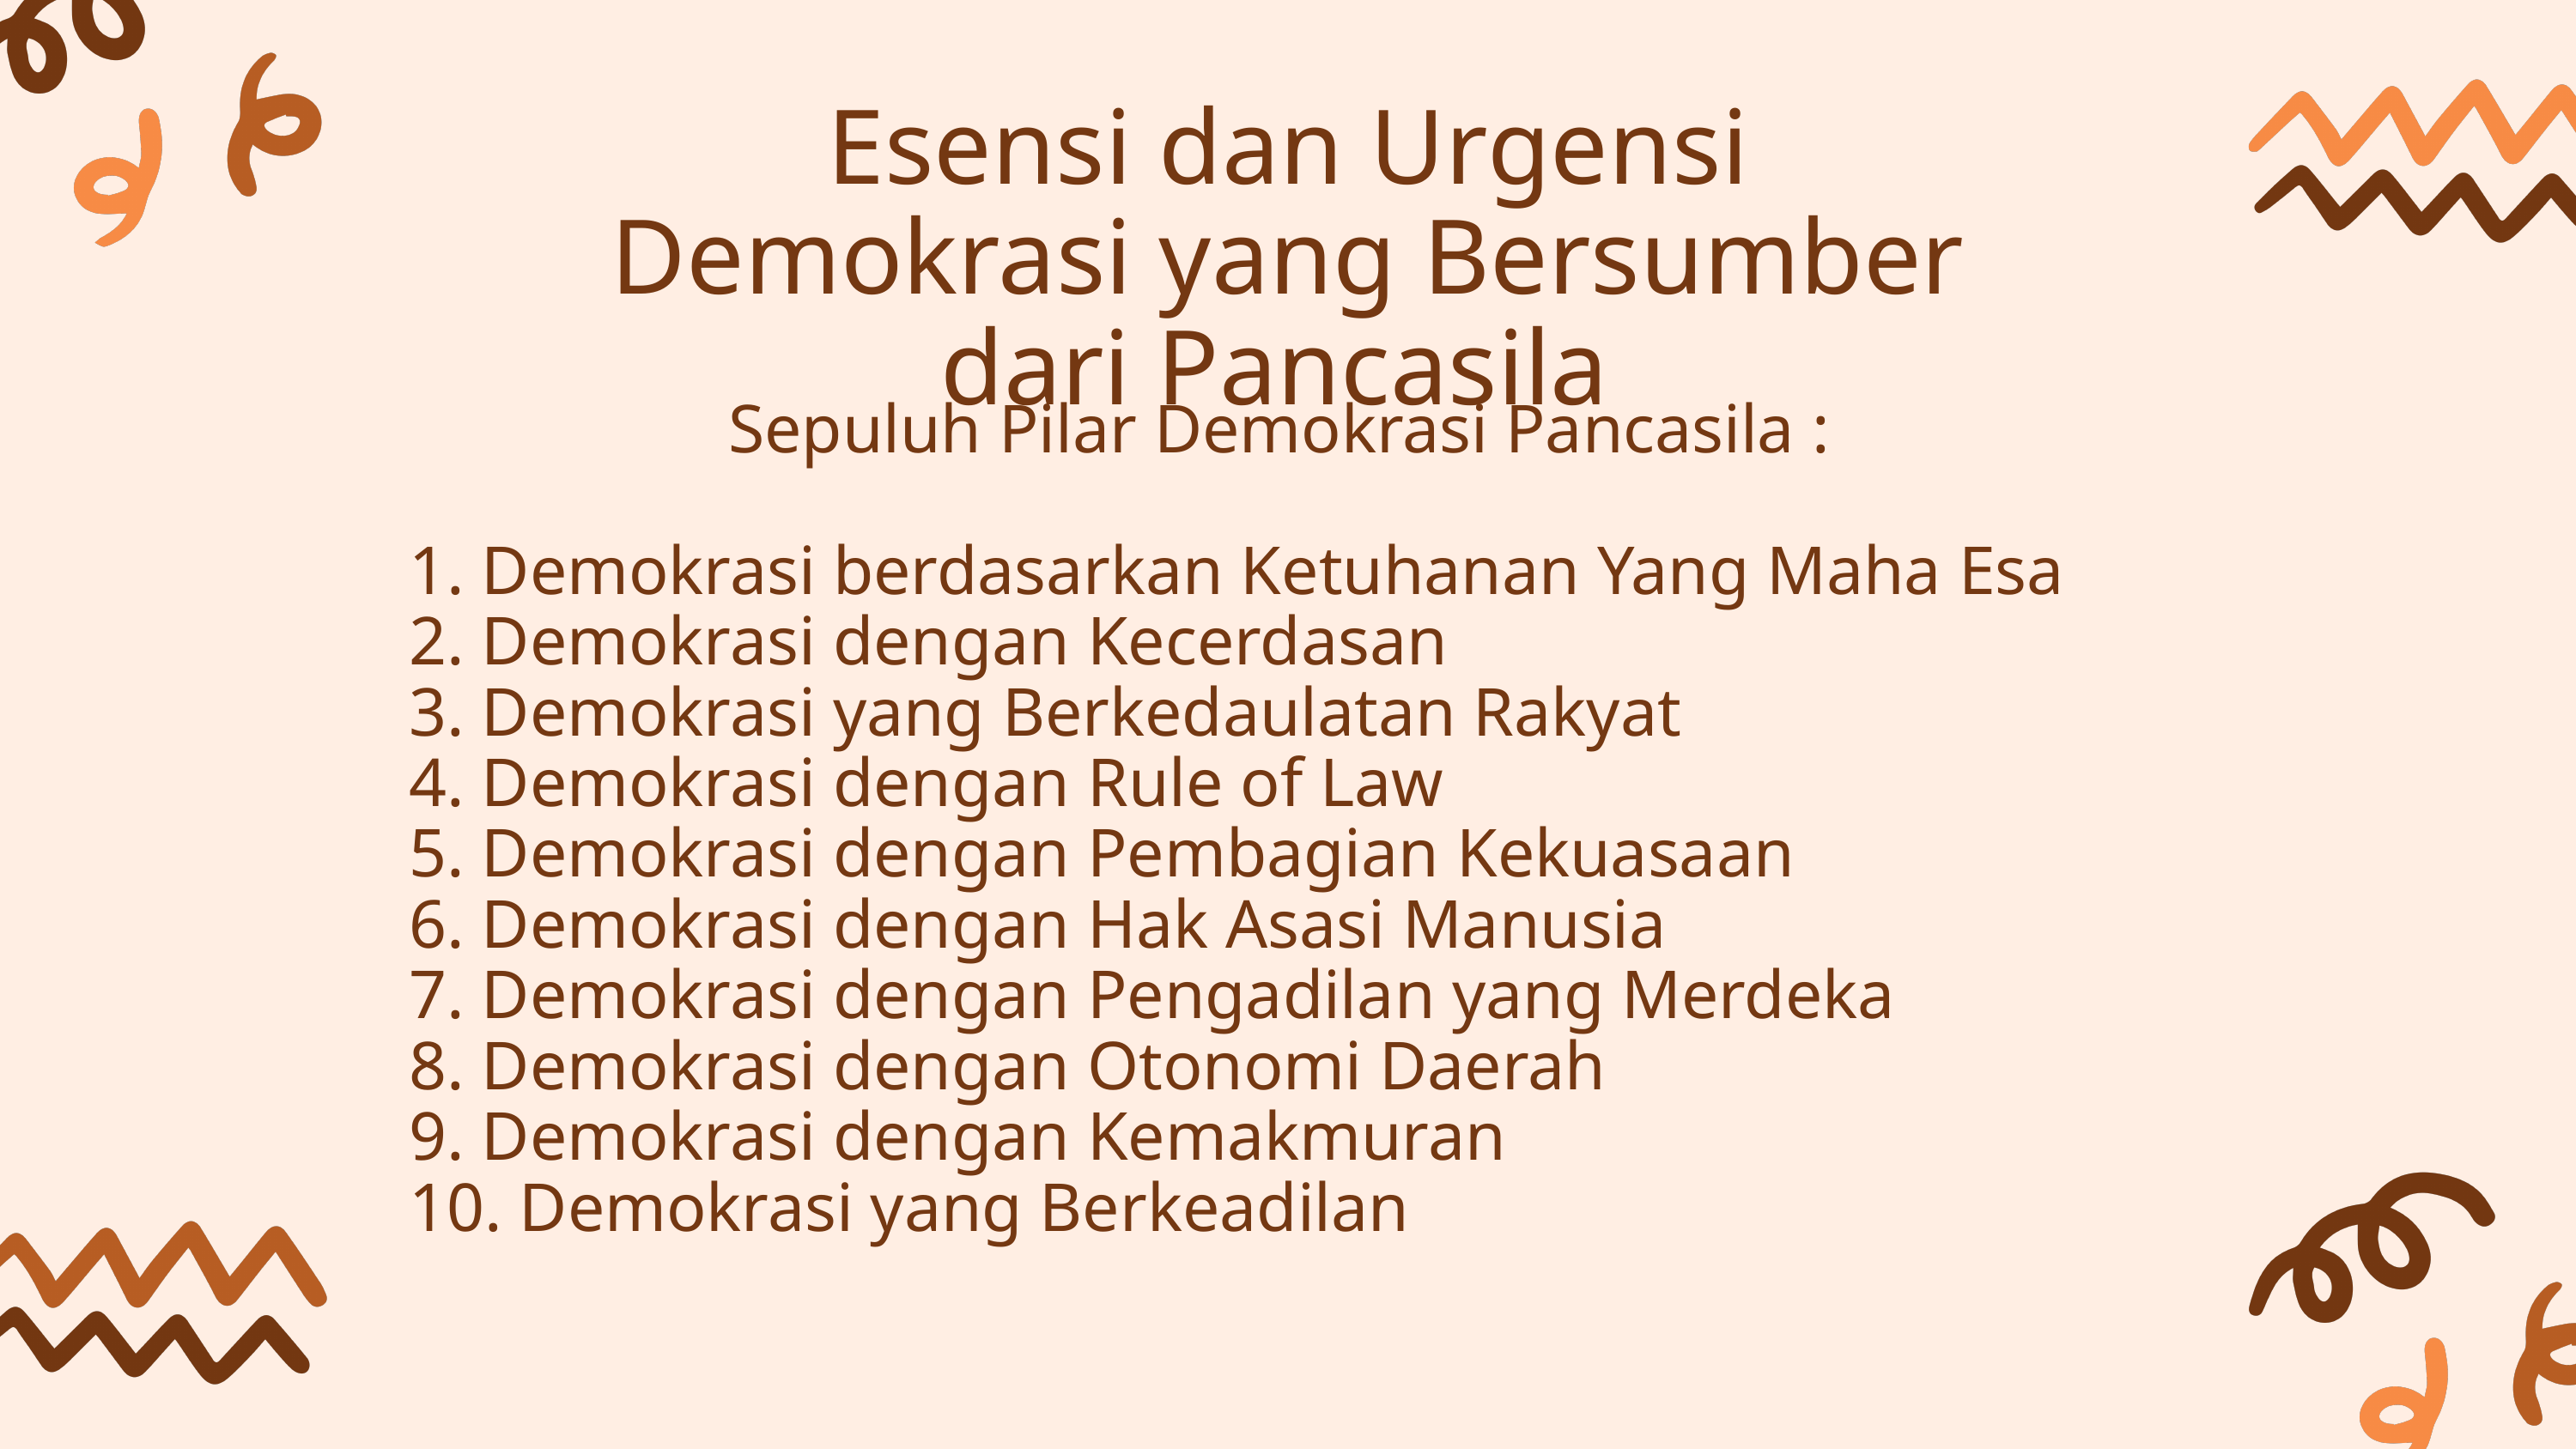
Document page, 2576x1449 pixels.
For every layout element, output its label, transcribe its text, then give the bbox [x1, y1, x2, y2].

text_box [2248, 1168, 2576, 1449]
text_box Sepuluh Pilar Demokrasi Pancasila : 1. Demokrasi berdasarkan Ketuhanan Yang Maha Esa 2. Demokrasi dengan Kecerdasan 3. Demokrasi yang Berkedaulatan Rakyat 4. Demokrasi dengan Rule of Law 5. Demokrasi dengan Pembagian Kekuasaan 6. Demokrasi dengan Hak Asasi Manusia 7. Demokrasi dengan Pengadilan yang Merdeka 8. Demokrasi dengan Otonomi Daerah 9. Demokrasi dengan Kemakmuran 10. Demokrasi yang Berkeadilan [409, 395, 2167, 1315]
text_box [0, 0, 328, 247]
text_box Esensi dan Urgensi Demokrasi yang Bersumber dari Pancasila [577, 94, 1999, 426]
text_box [2248, 77, 2576, 247]
text_box [0, 1219, 328, 1389]
